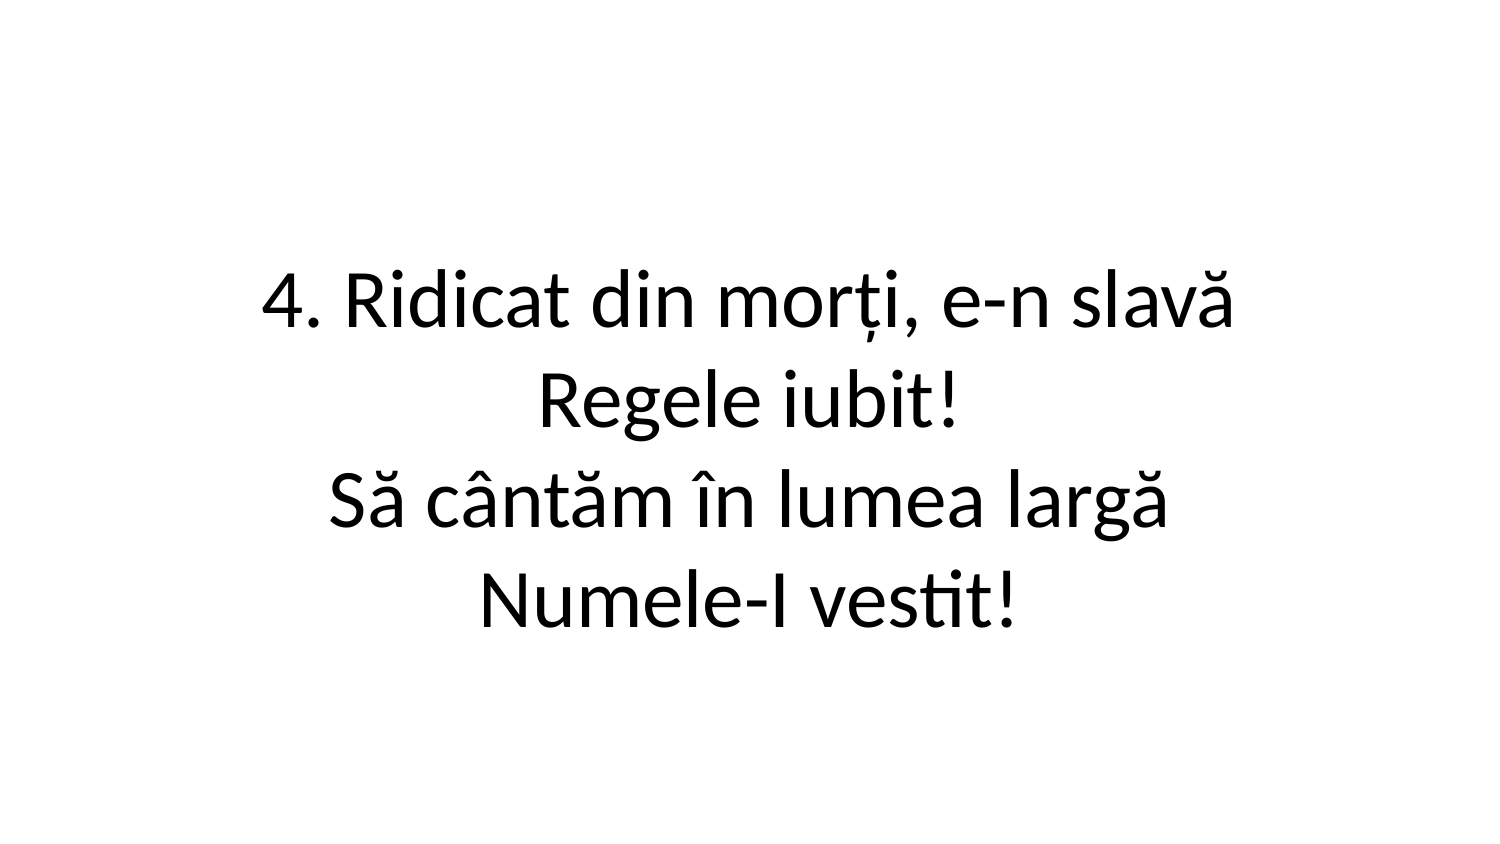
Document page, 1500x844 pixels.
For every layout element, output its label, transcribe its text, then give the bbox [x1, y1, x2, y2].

text_box 4. Ridicat din morți, e-n slavă Regele iubit! Să cântăm în lumea largă Numele-I vestit! [246, 192, 1254, 652]
